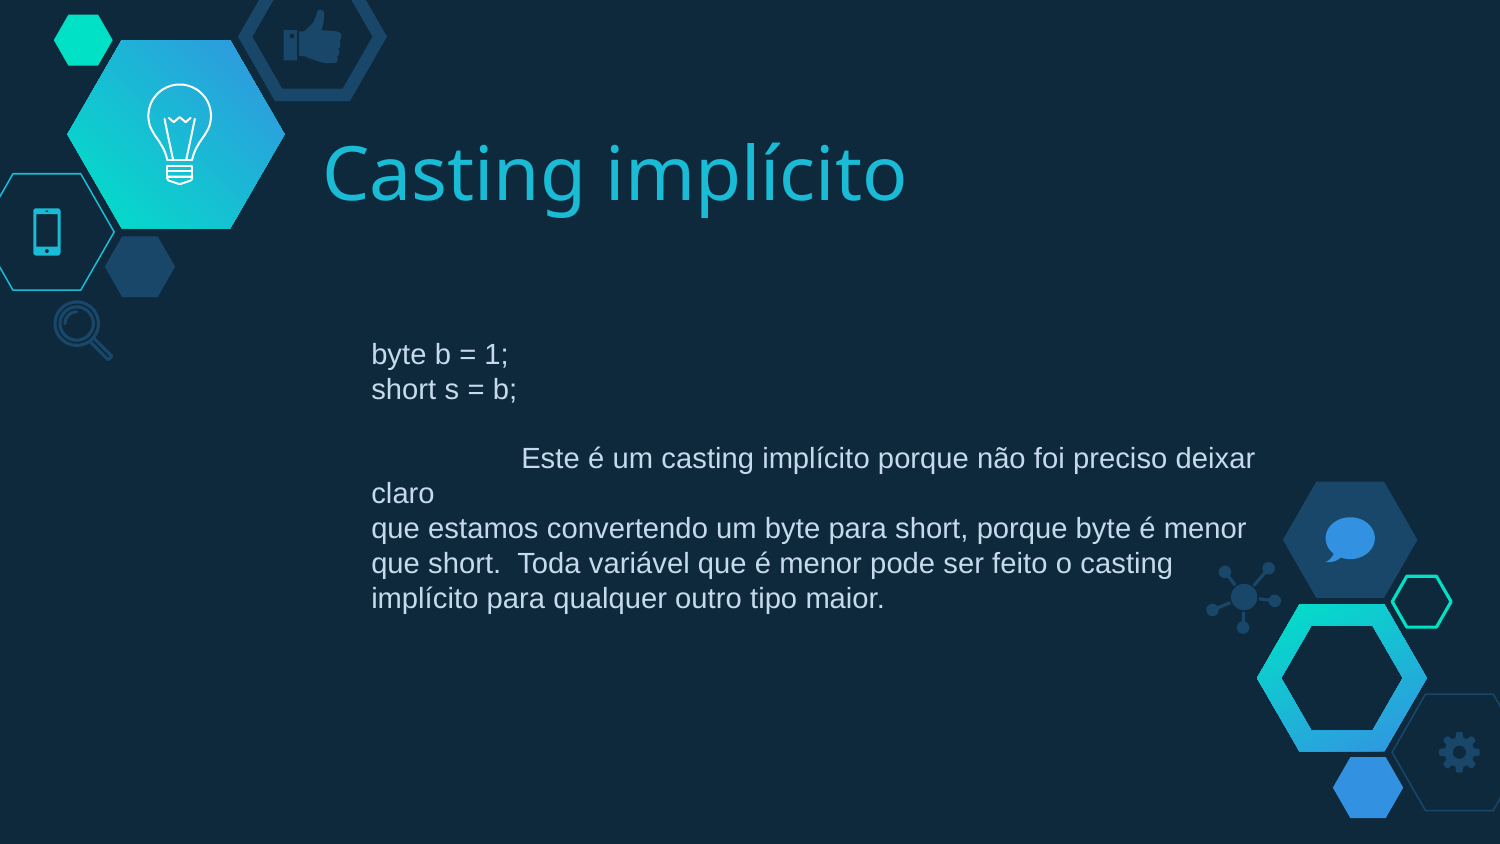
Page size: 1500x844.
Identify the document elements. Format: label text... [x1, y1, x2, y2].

title Casting implícito [307, 110, 1386, 217]
subtitle byte b = 1; short s = b; Este é um casting implícito porque não foi preciso deixar claro que estamos convertendo um byte para short, porque byte é menor que short. Toda variável que é menor pode ser feito o casting implícito para qualquer outro tipo maior. [356, 319, 1291, 762]
